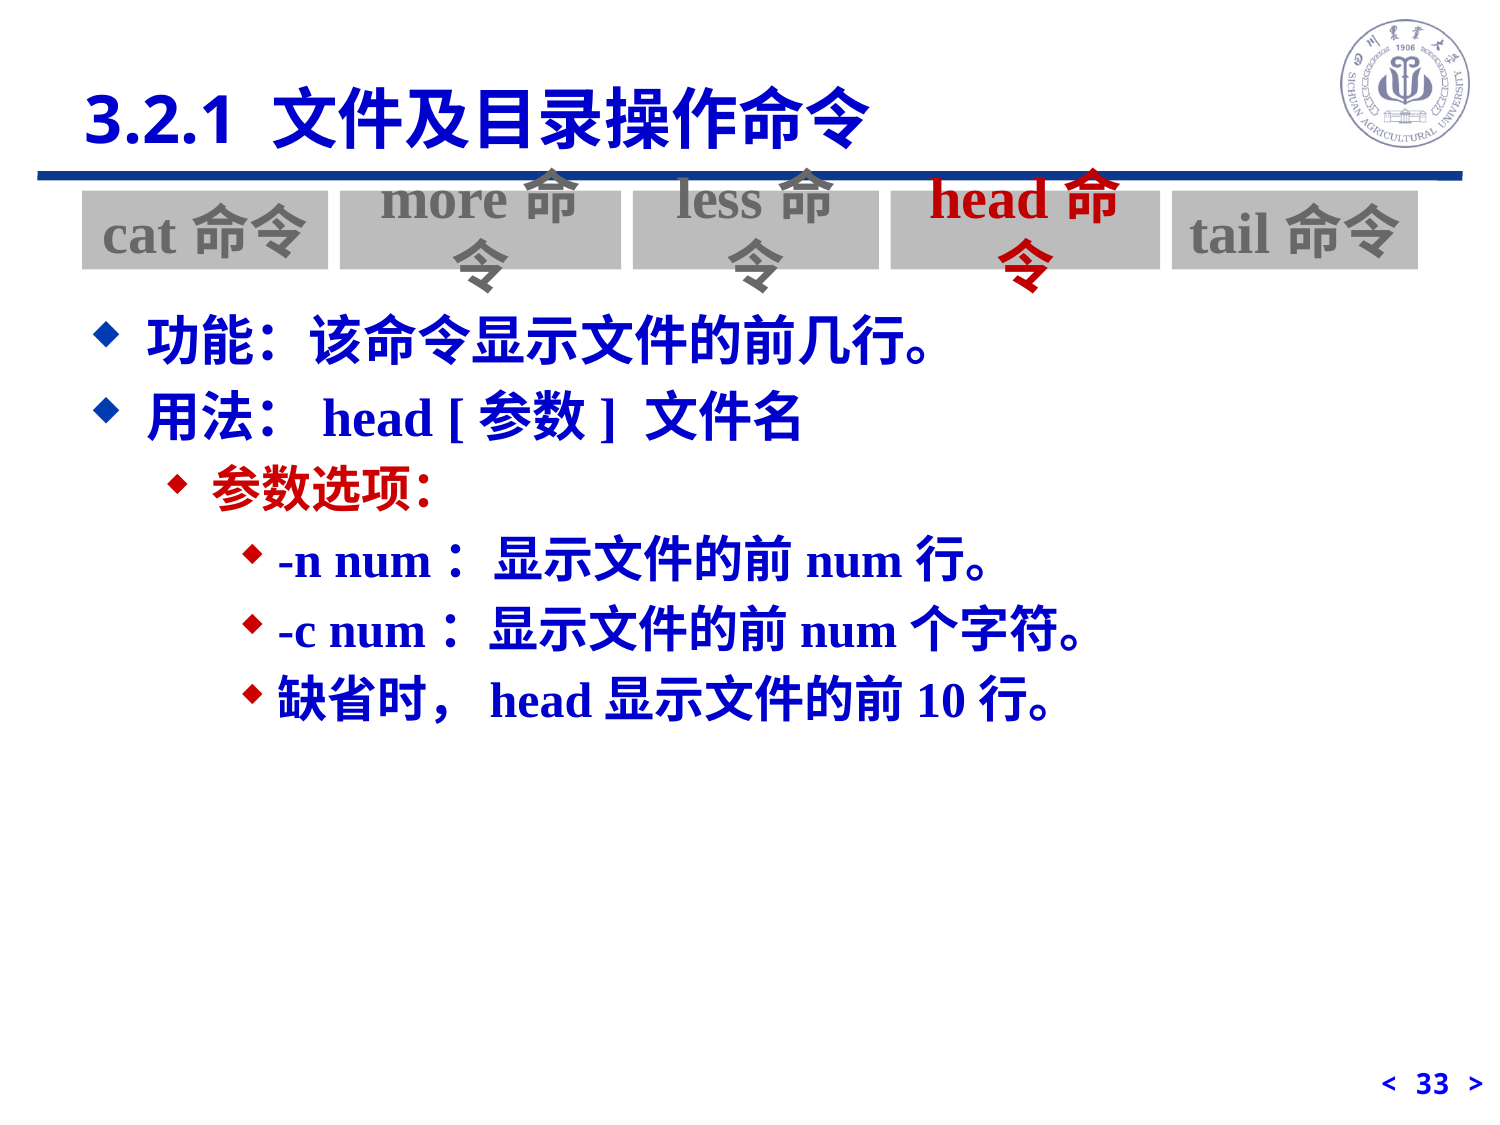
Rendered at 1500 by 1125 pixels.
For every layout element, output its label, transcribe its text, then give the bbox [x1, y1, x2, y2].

list 功能：该命令显示文件的前几行。 用法：head [参数] 文件名 参数选项： -n num：显示文件的前num行。 -c num：显示文件的前num个字符。 缺省时，head显示文件的前10行。 [74, 298, 1426, 809]
text_box more命令 [339, 190, 622, 270]
text_box cat命令 [82, 190, 329, 270]
text_box 3.2.1 文件及目录操作命令 [70, 70, 990, 163]
text_box head命令 [890, 190, 1161, 270]
text_box tail命令 [1171, 190, 1418, 270]
text_box less命令 [632, 190, 879, 270]
